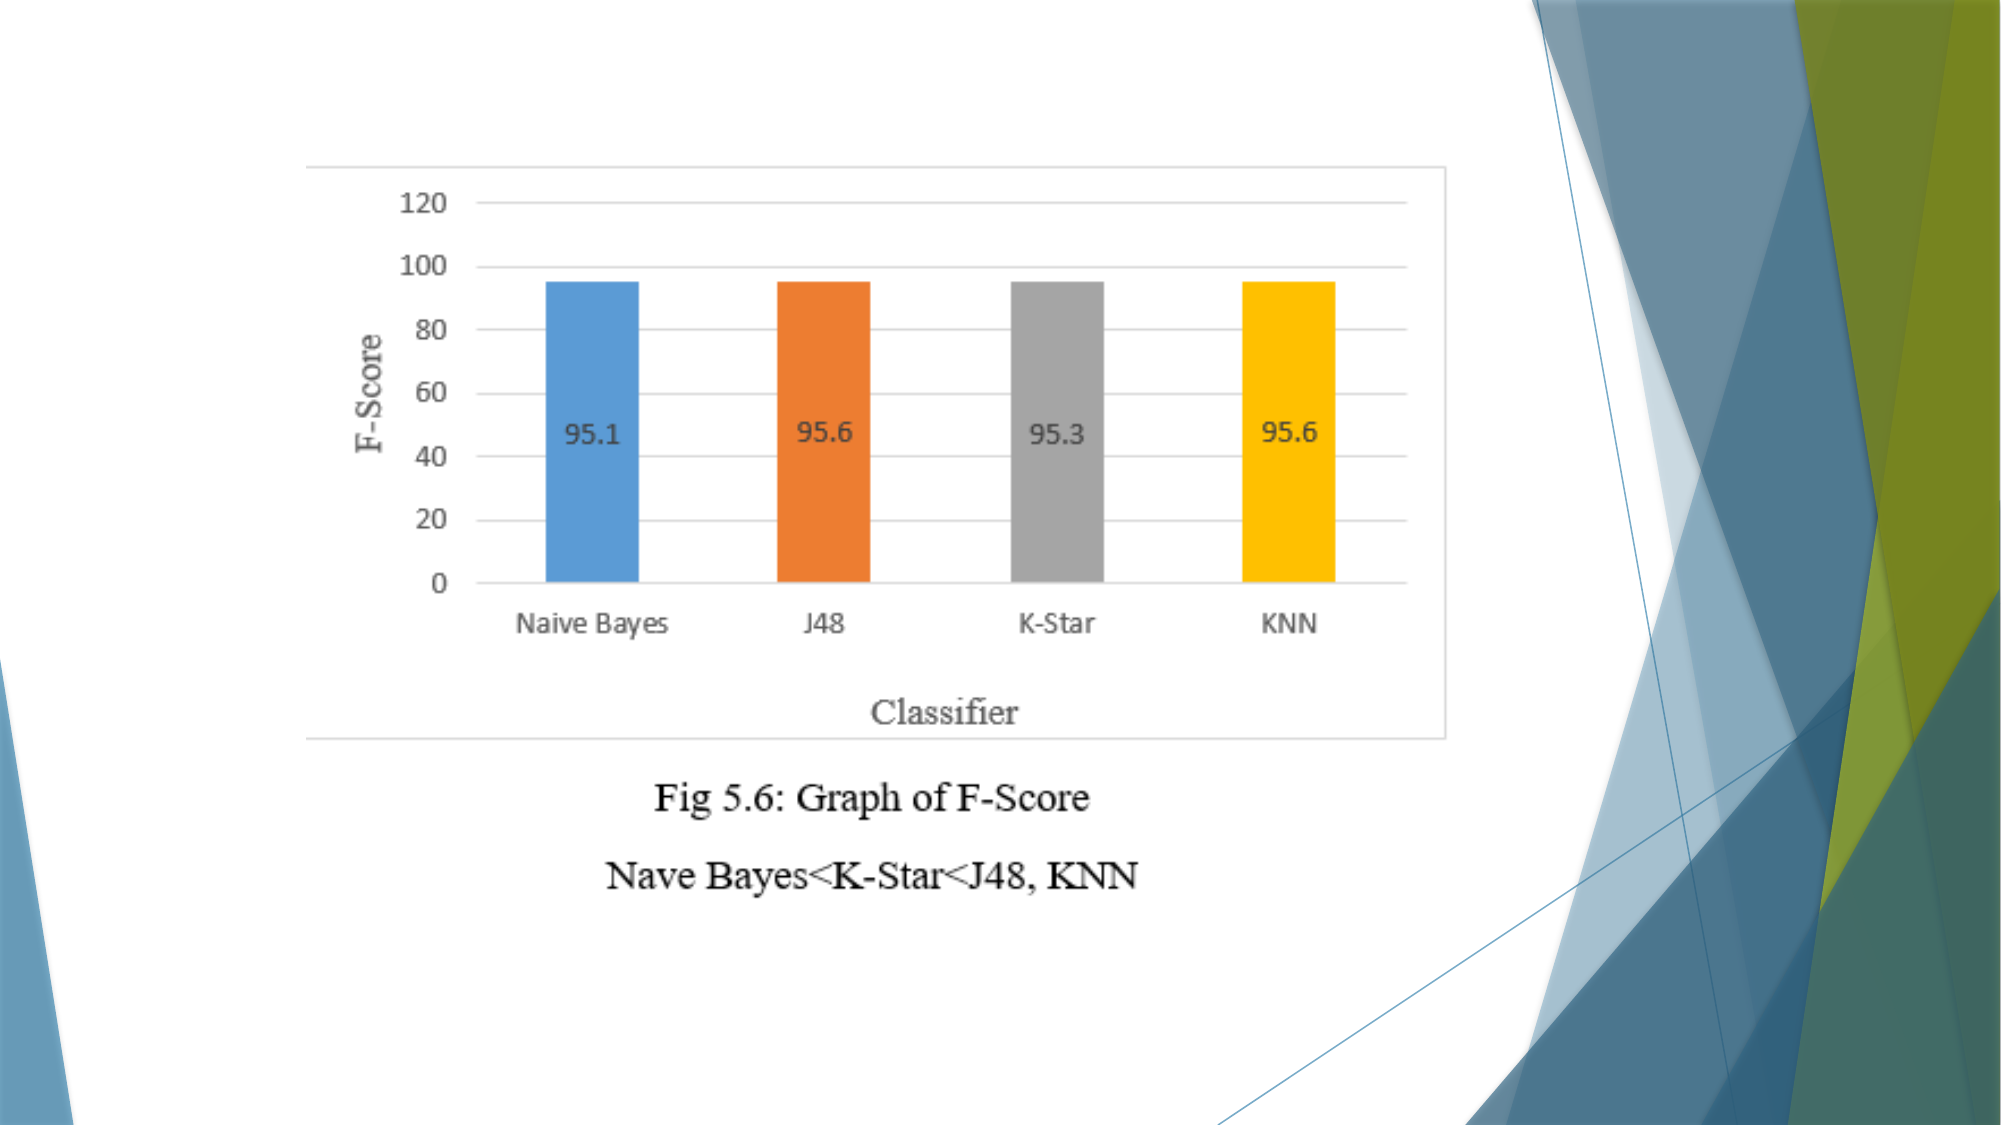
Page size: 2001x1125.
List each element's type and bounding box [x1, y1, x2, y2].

picture [306, 160, 1455, 925]
